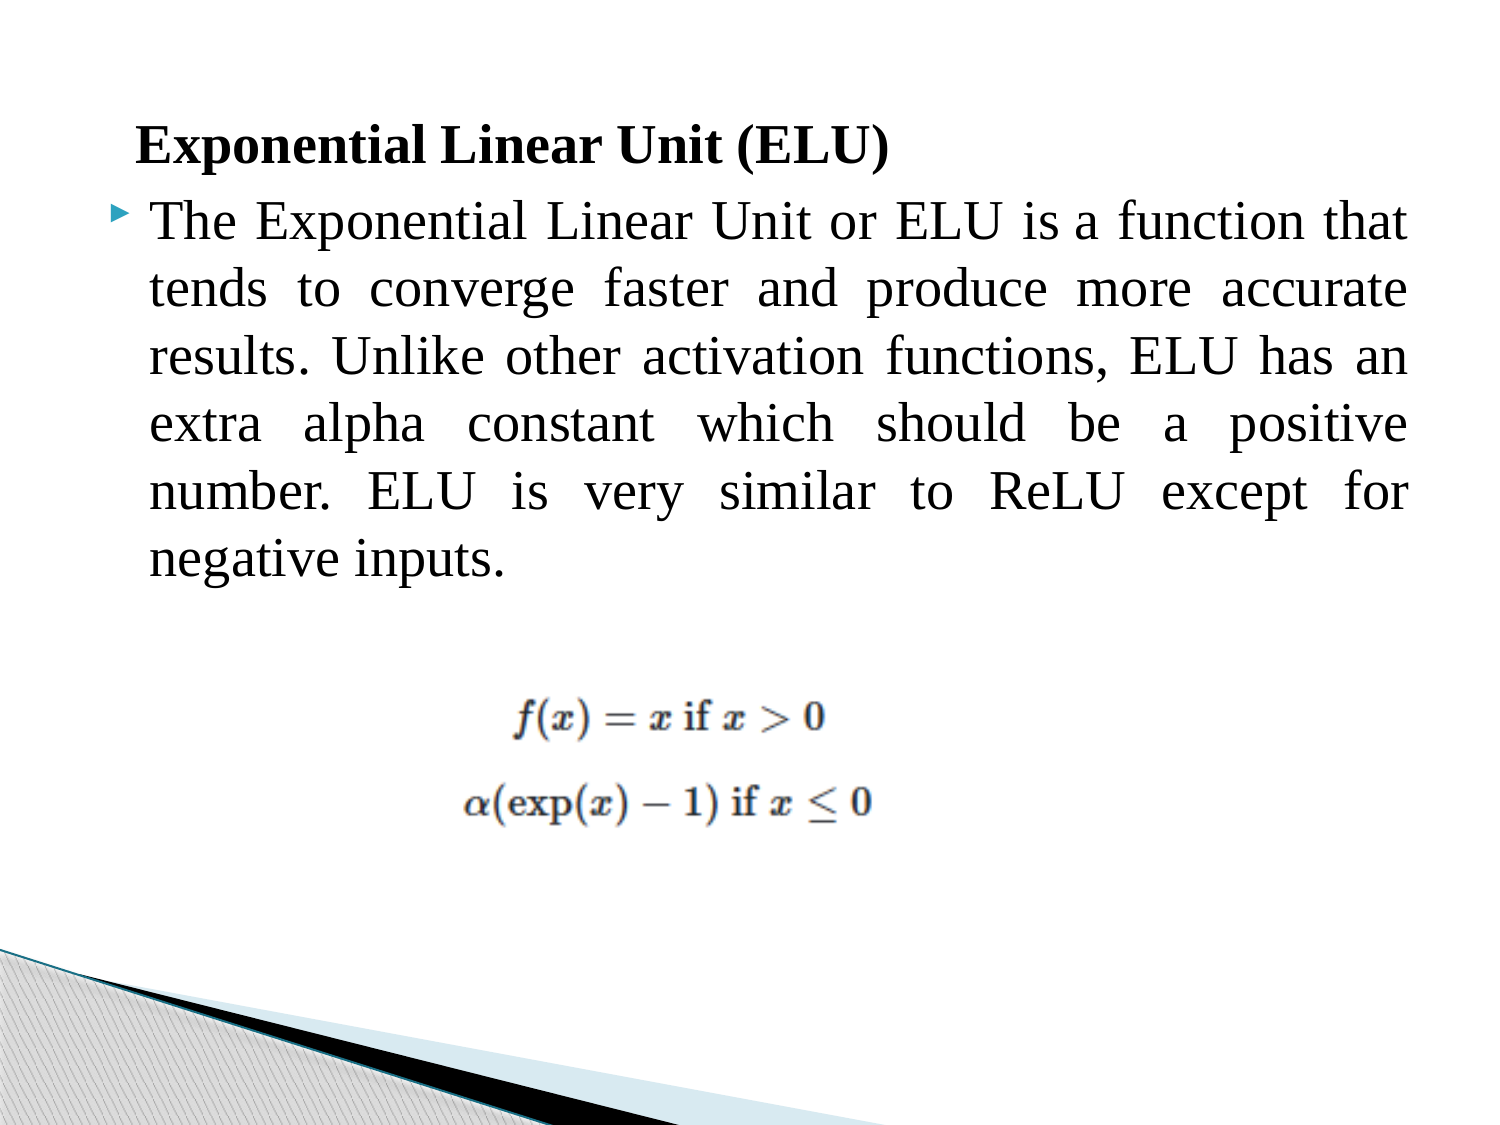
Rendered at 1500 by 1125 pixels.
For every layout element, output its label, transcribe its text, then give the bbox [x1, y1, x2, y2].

picture [462, 662, 901, 847]
list Exponential Linear Unit (ELU) The Exponential Linear Unit or ELU is a function that tends to converge faster and produce more accurate results. Unlike other activation functions, ELU has an extra alpha constant which should be a positive number. ELU is very similar to ReLU except for negative inputs. [75, 99, 1425, 986]
